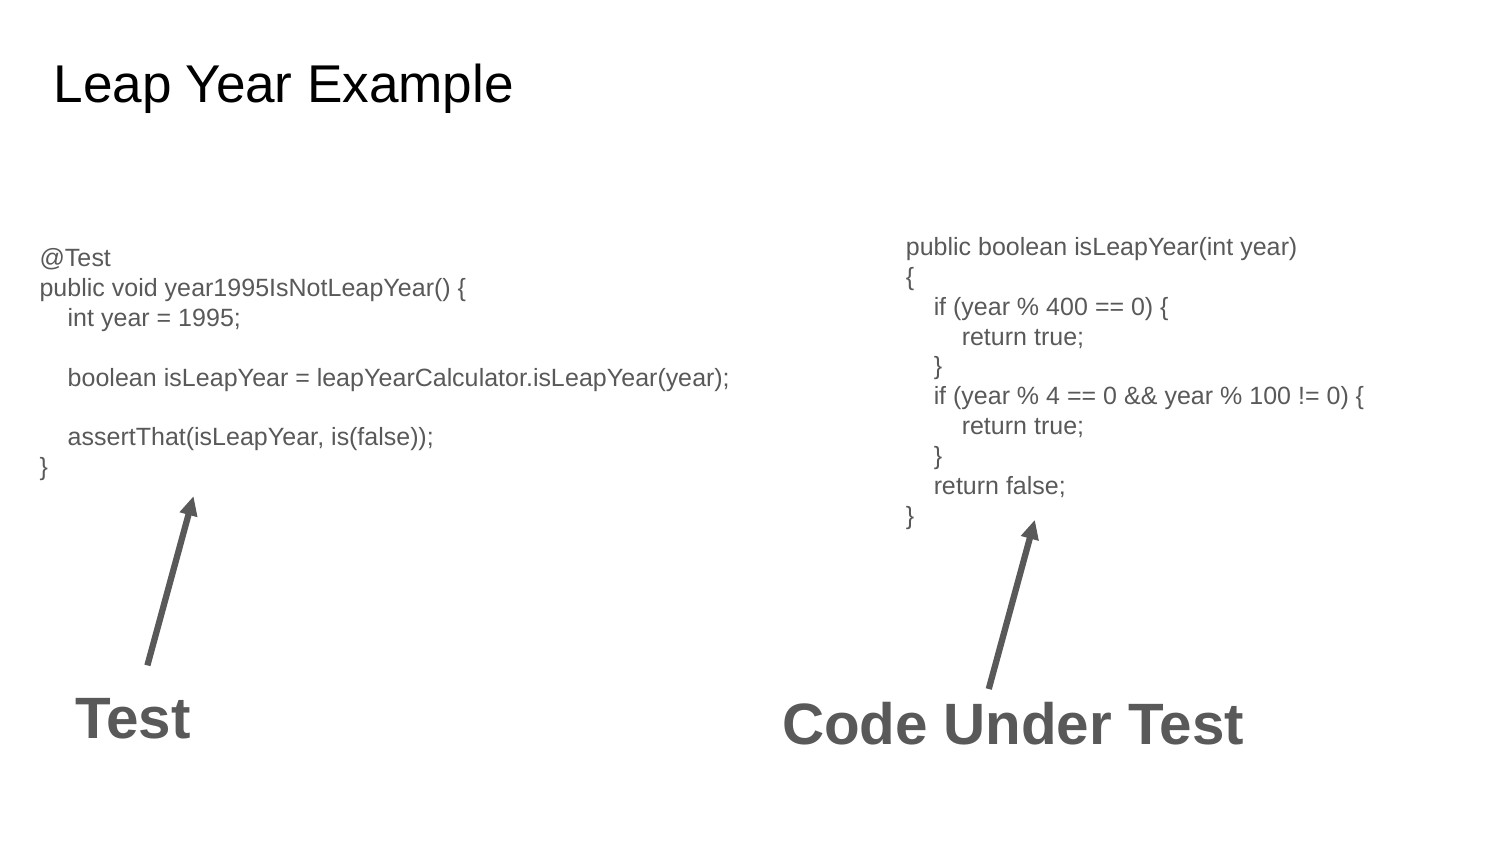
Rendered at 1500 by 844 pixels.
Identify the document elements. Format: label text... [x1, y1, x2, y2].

text_box Test [60, 665, 235, 766]
text_box public boolean isLeapYear(int year) { if (year % 400 == 0) { return true; } if (year % 4 == 0 && year % 100 != 0) { return true; } return false; } [890, 215, 1419, 545]
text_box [988, 519, 1035, 690]
text_box Code Under Test [767, 671, 1295, 772]
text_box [147, 496, 194, 666]
text_box @Test public void year1995IsNotLeapYear() { int year = 1995; boolean isLeapYear = leapYearCalculator.isLeapYear(year); assertThat(isLeapYear, is(false)); } [24, 226, 776, 496]
title Leap Year Example [38, 34, 1437, 129]
